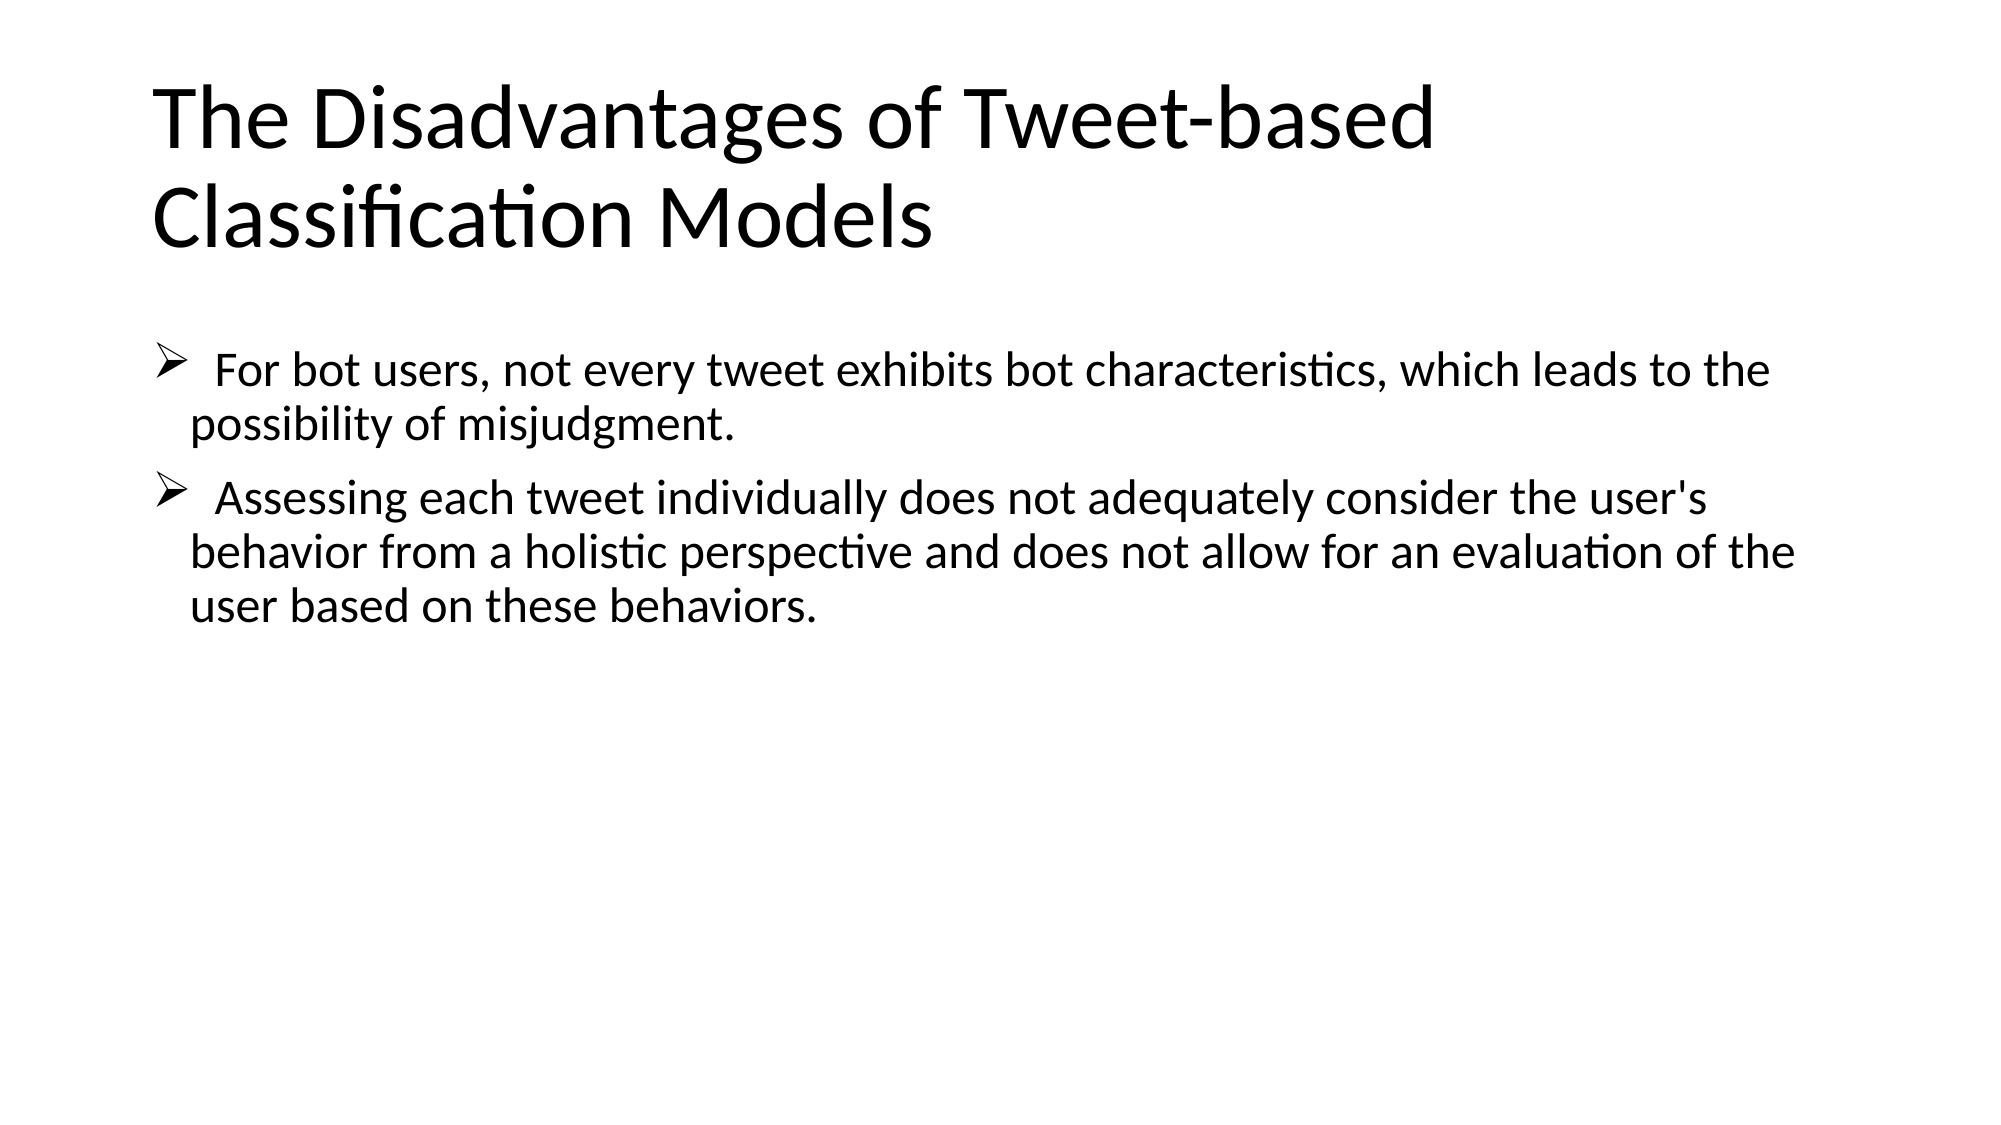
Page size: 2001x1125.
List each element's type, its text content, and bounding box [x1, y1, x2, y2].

list For bot users, not every tweet exhibits bot characteristics, which leads to the possibility of misjudgment. Assessing each tweet individually does not adequately consider the user's behavior from a holistic perspective and does not allow for an evaluation of the user based on these behaviors. [137, 335, 1863, 1050]
title The Disadvantages of Tweet-based Classification Models [137, 59, 1863, 278]
